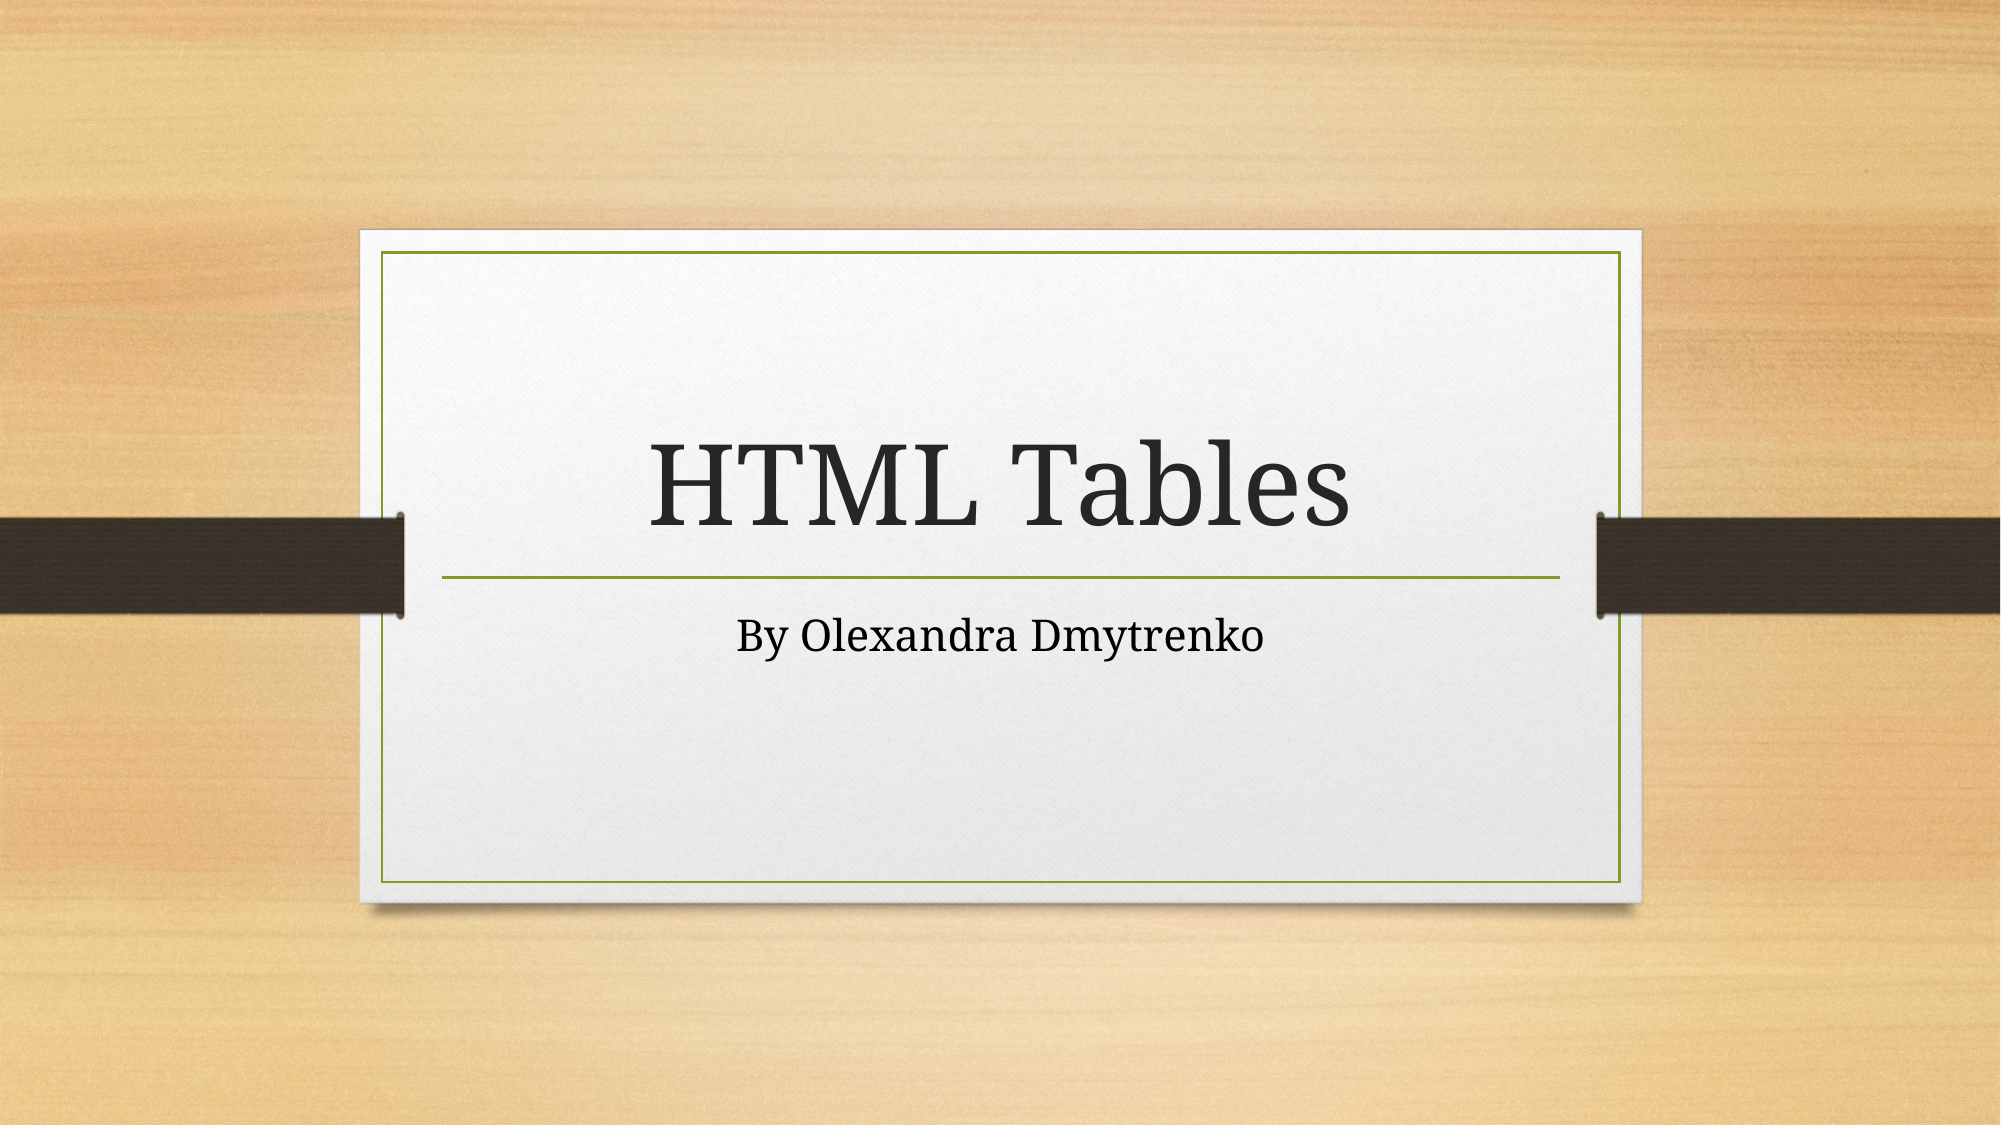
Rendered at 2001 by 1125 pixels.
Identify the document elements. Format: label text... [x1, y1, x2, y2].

title HTML Tables [441, 306, 1560, 556]
picture [0, 0, 2001, 1125]
subtitle By Olexandra Dmytrenko [441, 600, 1560, 817]
